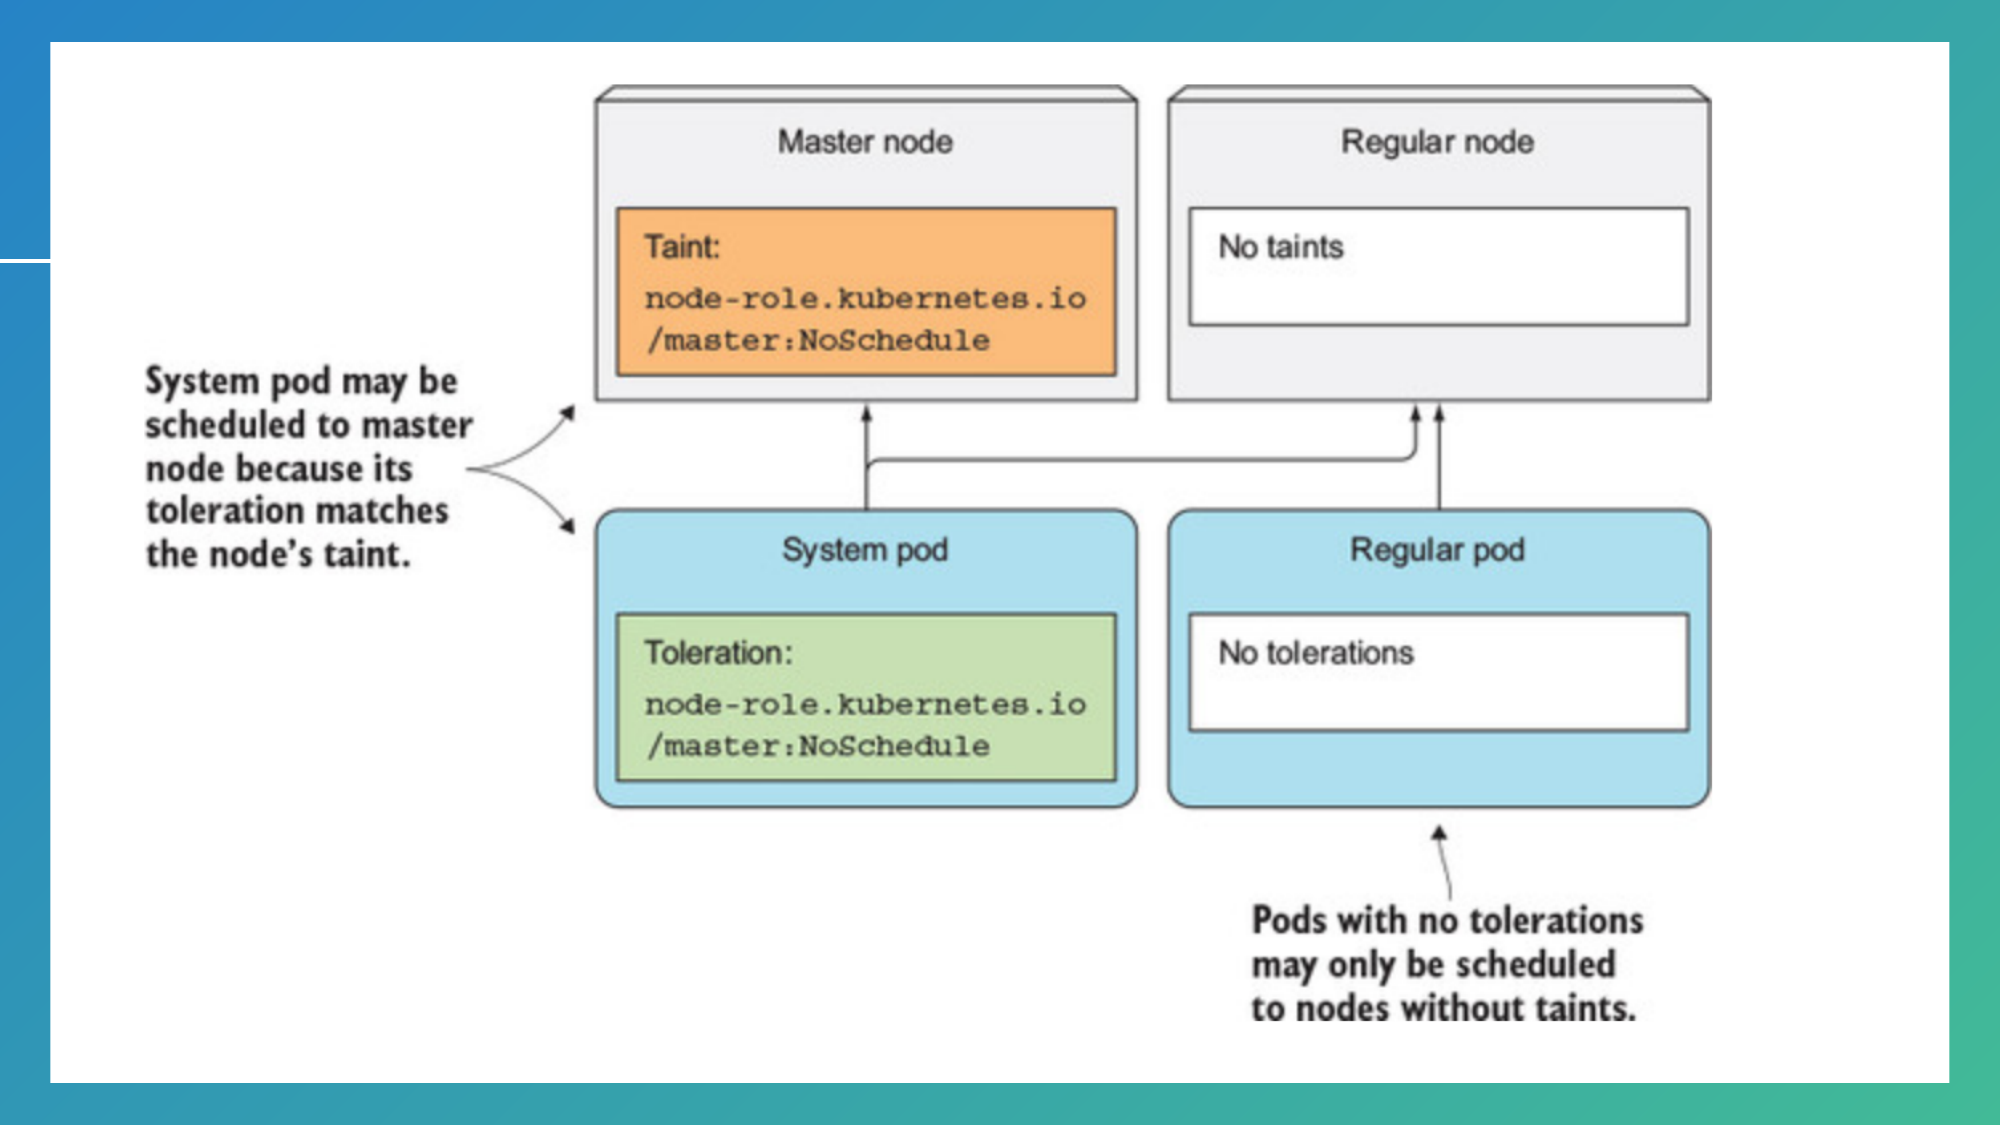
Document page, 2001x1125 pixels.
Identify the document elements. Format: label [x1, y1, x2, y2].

text_box [0, 0, 2000, 1125]
picture [50, 42, 1950, 1083]
